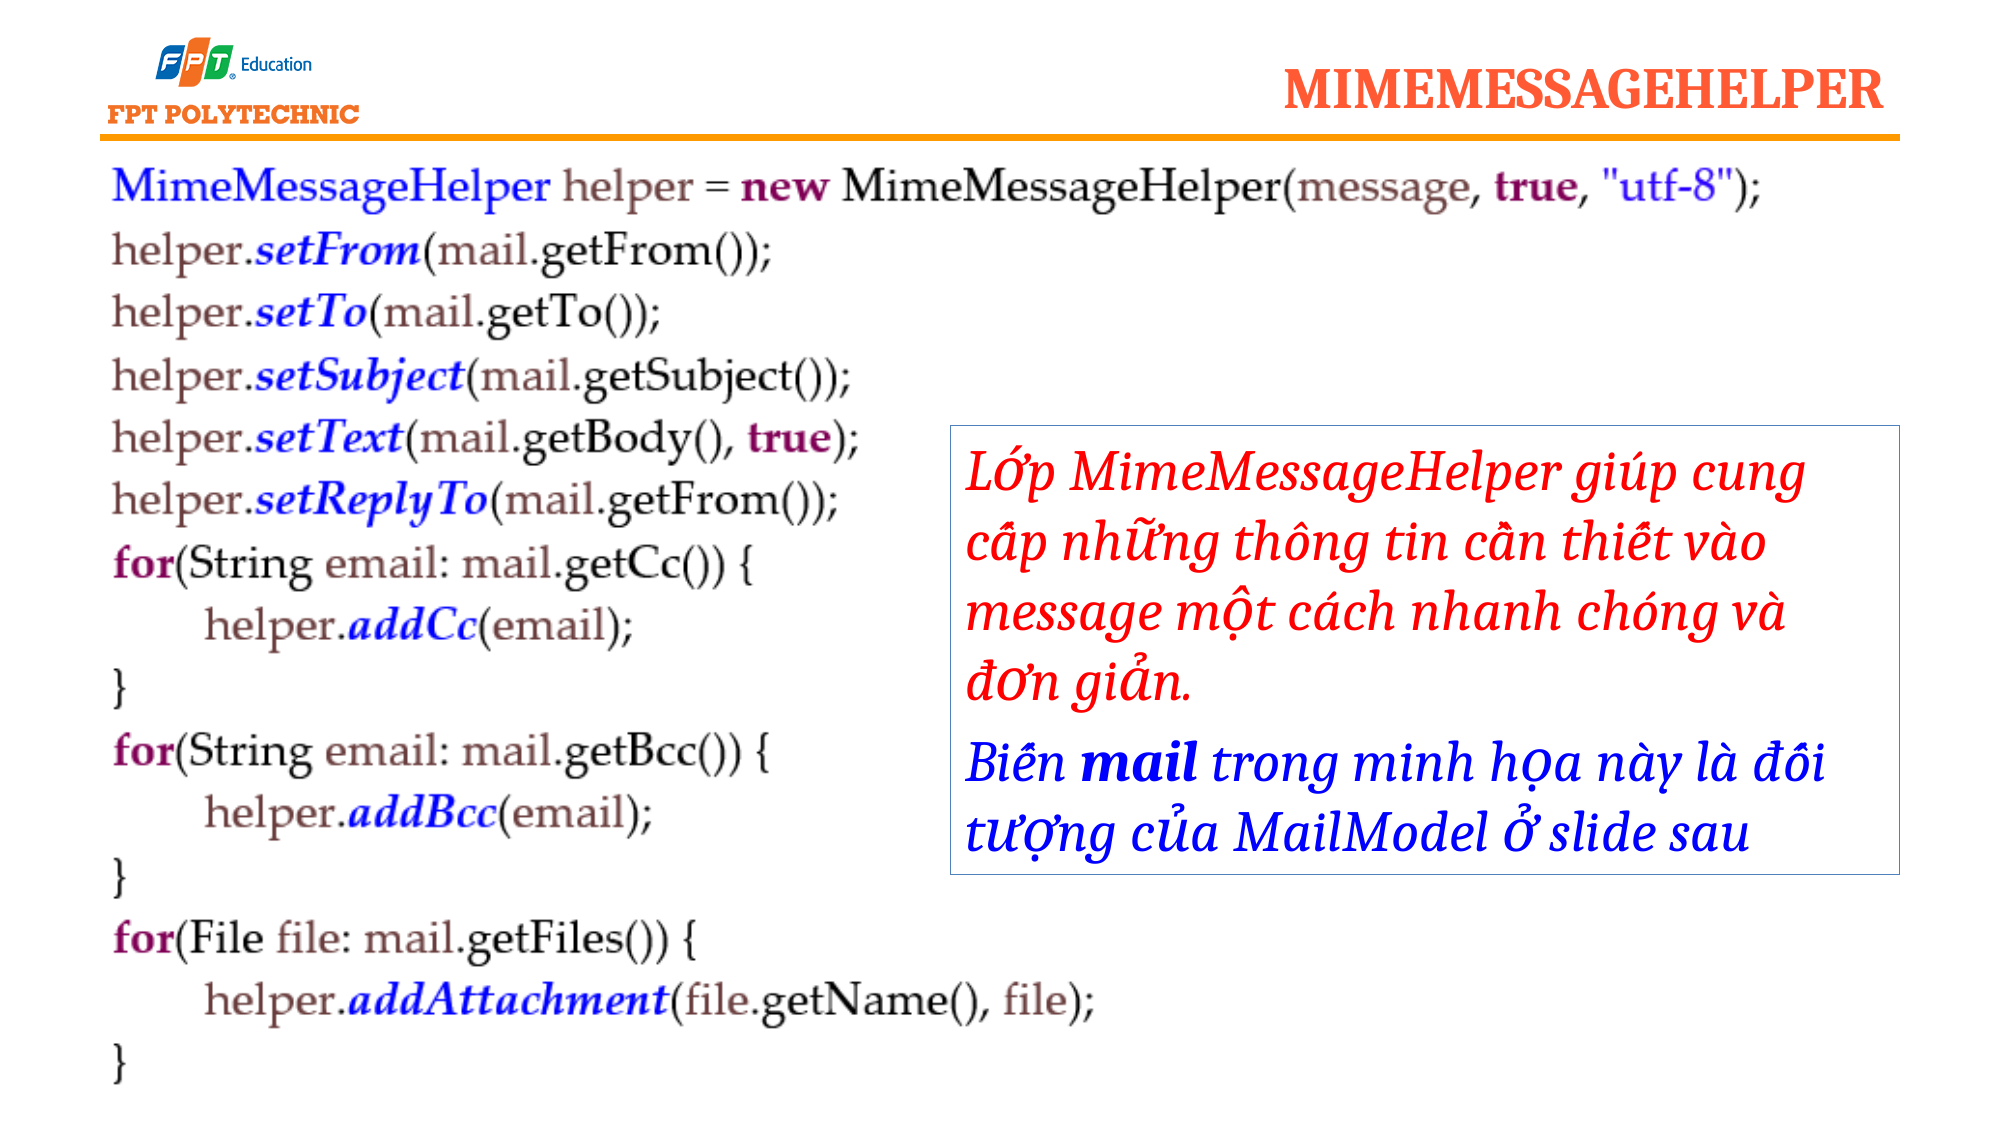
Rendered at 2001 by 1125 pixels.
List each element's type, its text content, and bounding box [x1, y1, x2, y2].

picture [99, 25, 367, 134]
title MimeMessageHelper [366, 45, 1900, 125]
picture [99, 135, 367, 143]
picture [99, 149, 1776, 1102]
list Lớp MimeMessageHelper giúp cung cấp những thông tin cần thiết vào message một cách nhanh chóng và đơn giản. Biến mail trong minh họa này là đối tượng của MailModel ở slide sau [1779, 425, 1900, 875]
